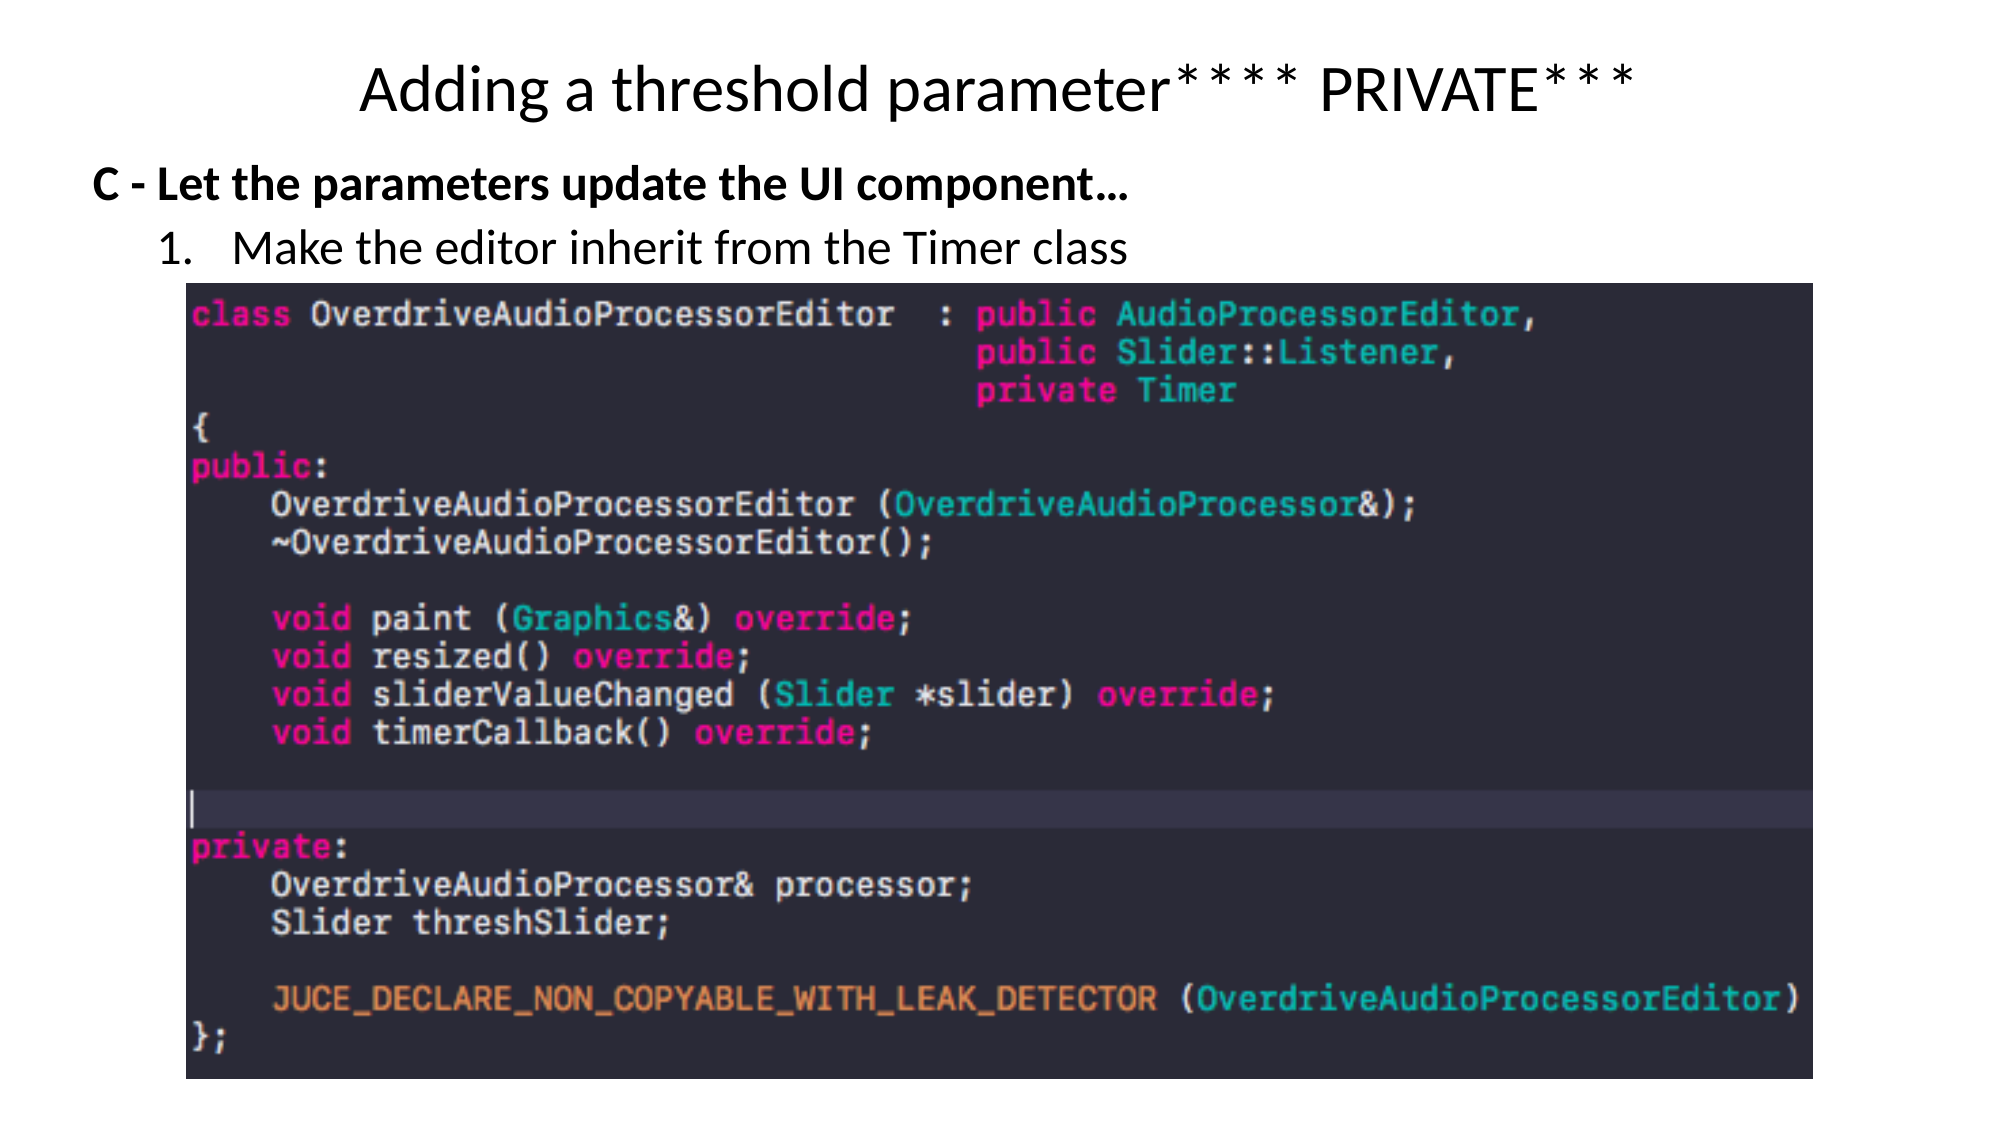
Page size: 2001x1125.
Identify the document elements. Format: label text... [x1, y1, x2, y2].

text_box Make the editor inherit from the Timer class [141, 207, 1858, 283]
picture [186, 283, 1813, 1079]
subtitle Adding a threshold parameter**** PRIVATE*** [249, 46, 1750, 142]
text_box C - Let the parameters update the UI component… [78, 142, 1795, 218]
